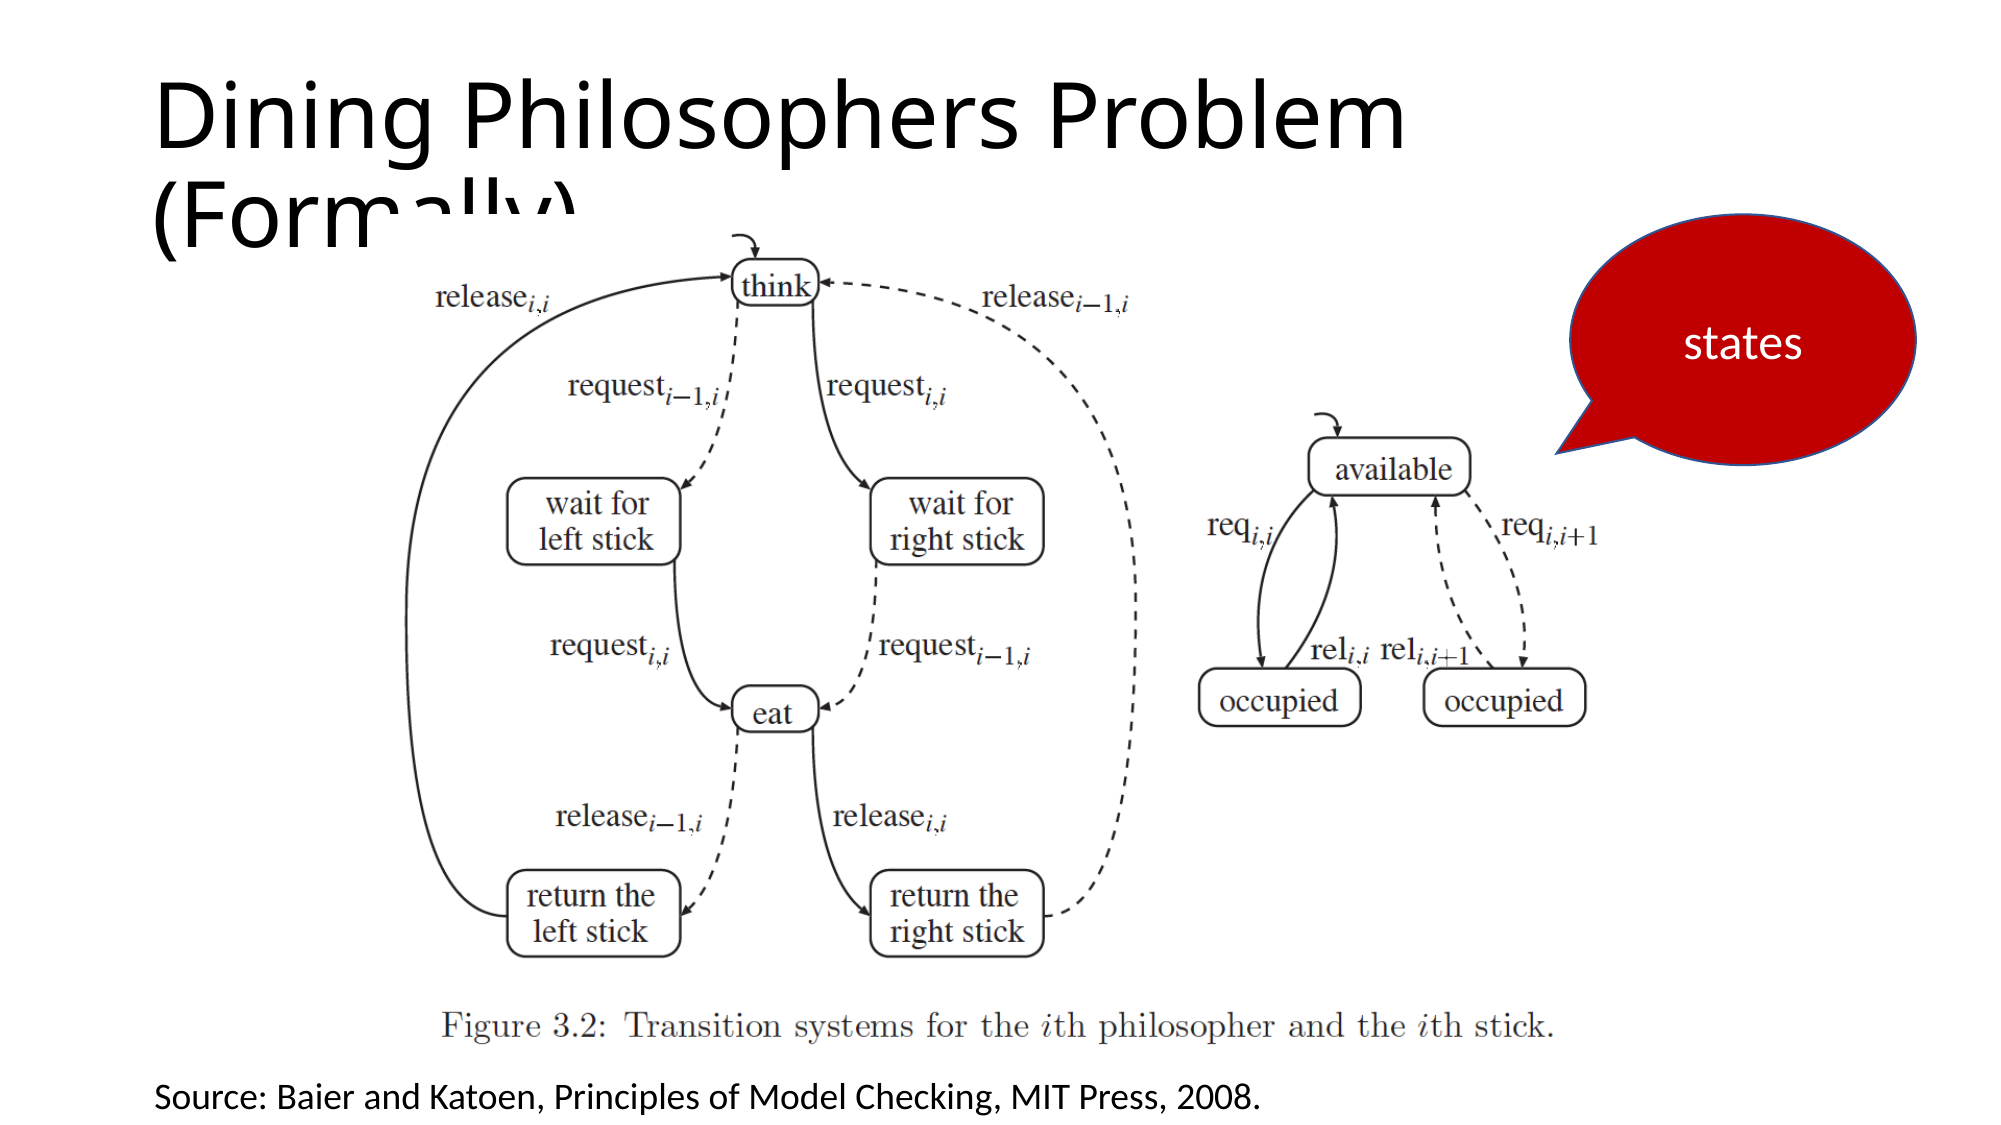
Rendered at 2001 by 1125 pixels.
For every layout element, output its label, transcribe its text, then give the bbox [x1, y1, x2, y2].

text_box Source: Baier and Katoen, Principles of Model Checking, MIT Press, 2008. [139, 1064, 1279, 1125]
picture [371, 214, 1629, 1065]
title Dining Philosophers Problem (Formally) [137, 59, 1863, 278]
